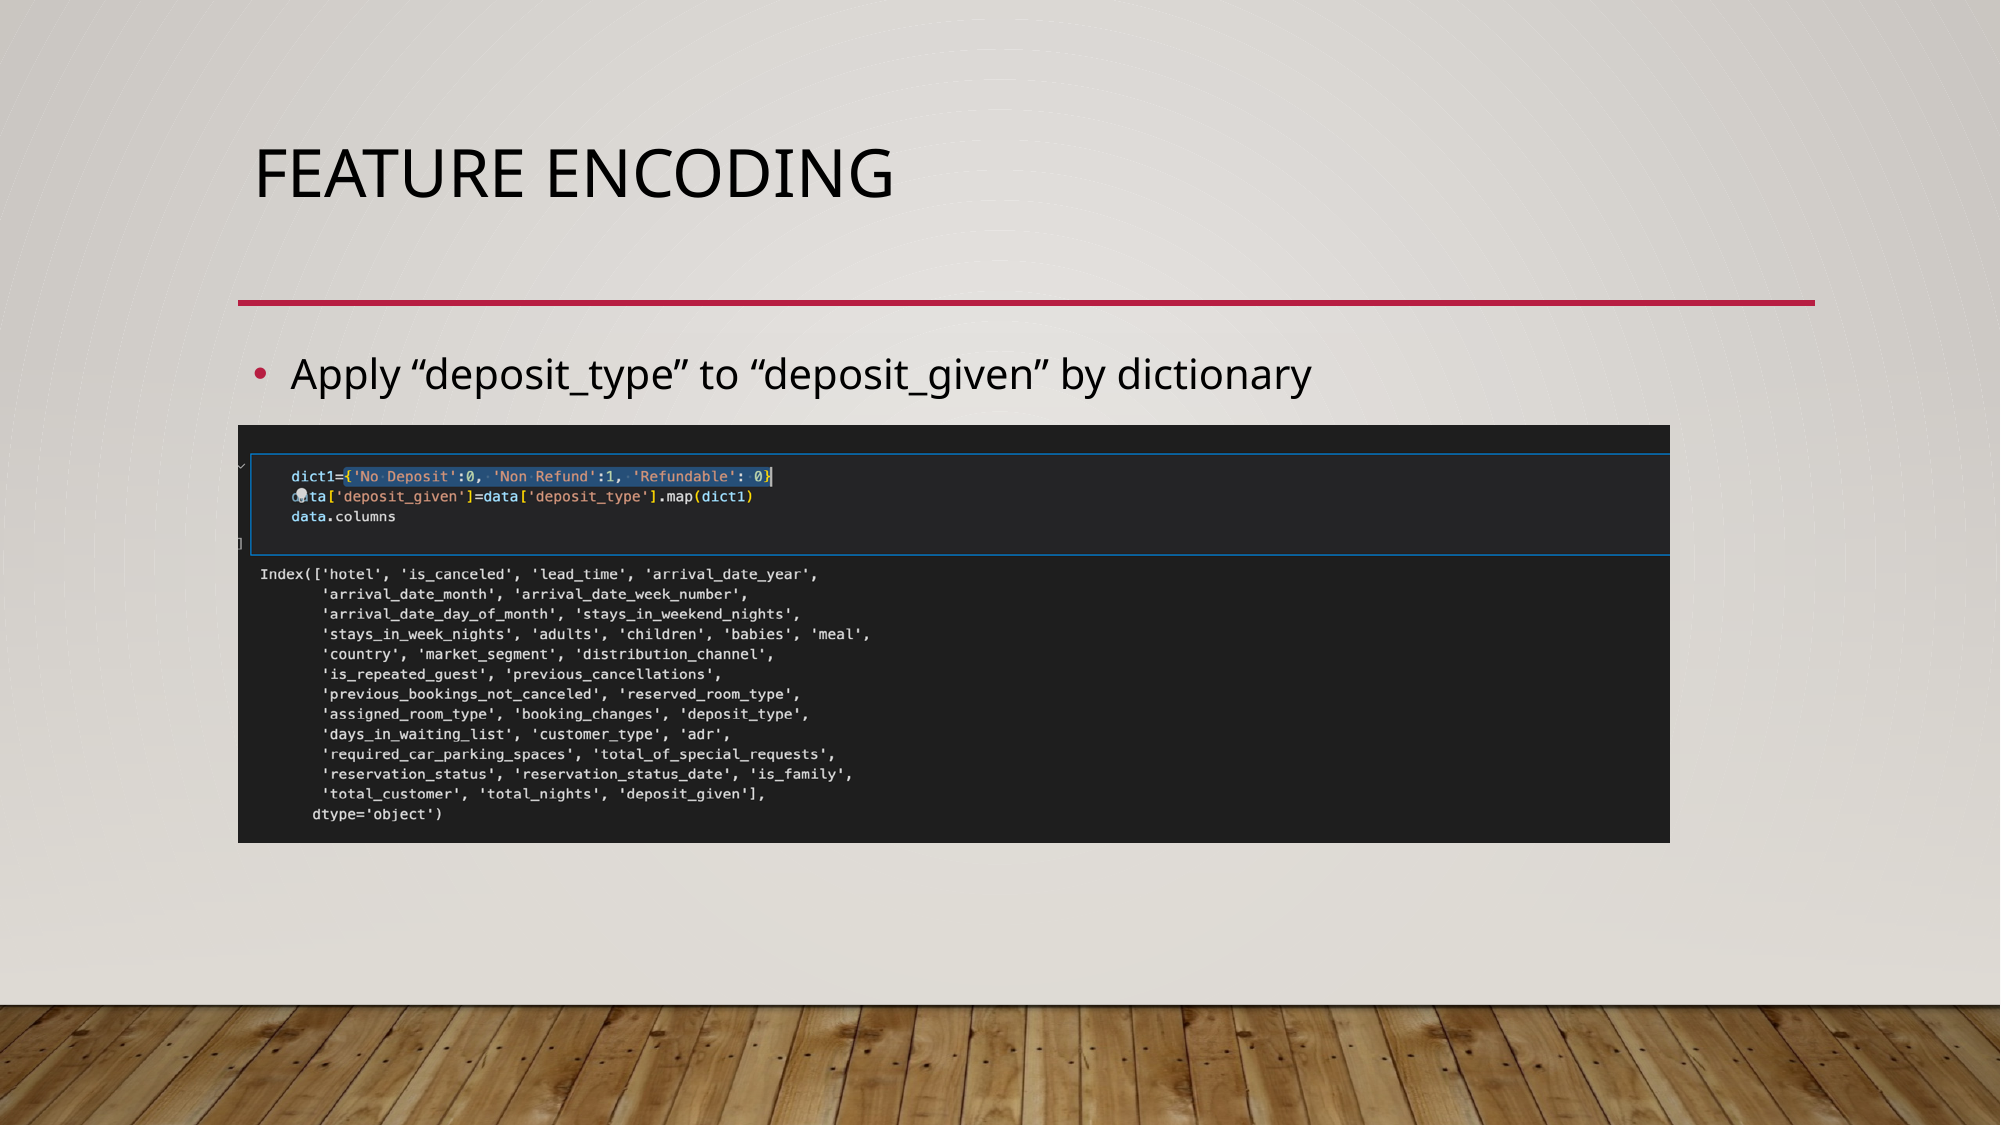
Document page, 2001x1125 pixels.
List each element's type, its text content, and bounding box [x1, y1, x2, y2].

list Apply “deposit_type” to “deposit_given” by dictionary [238, 330, 1814, 897]
title Feature encoding [238, 131, 1814, 305]
picture [237, 425, 1670, 844]
picture [0, 1005, 2000, 1125]
